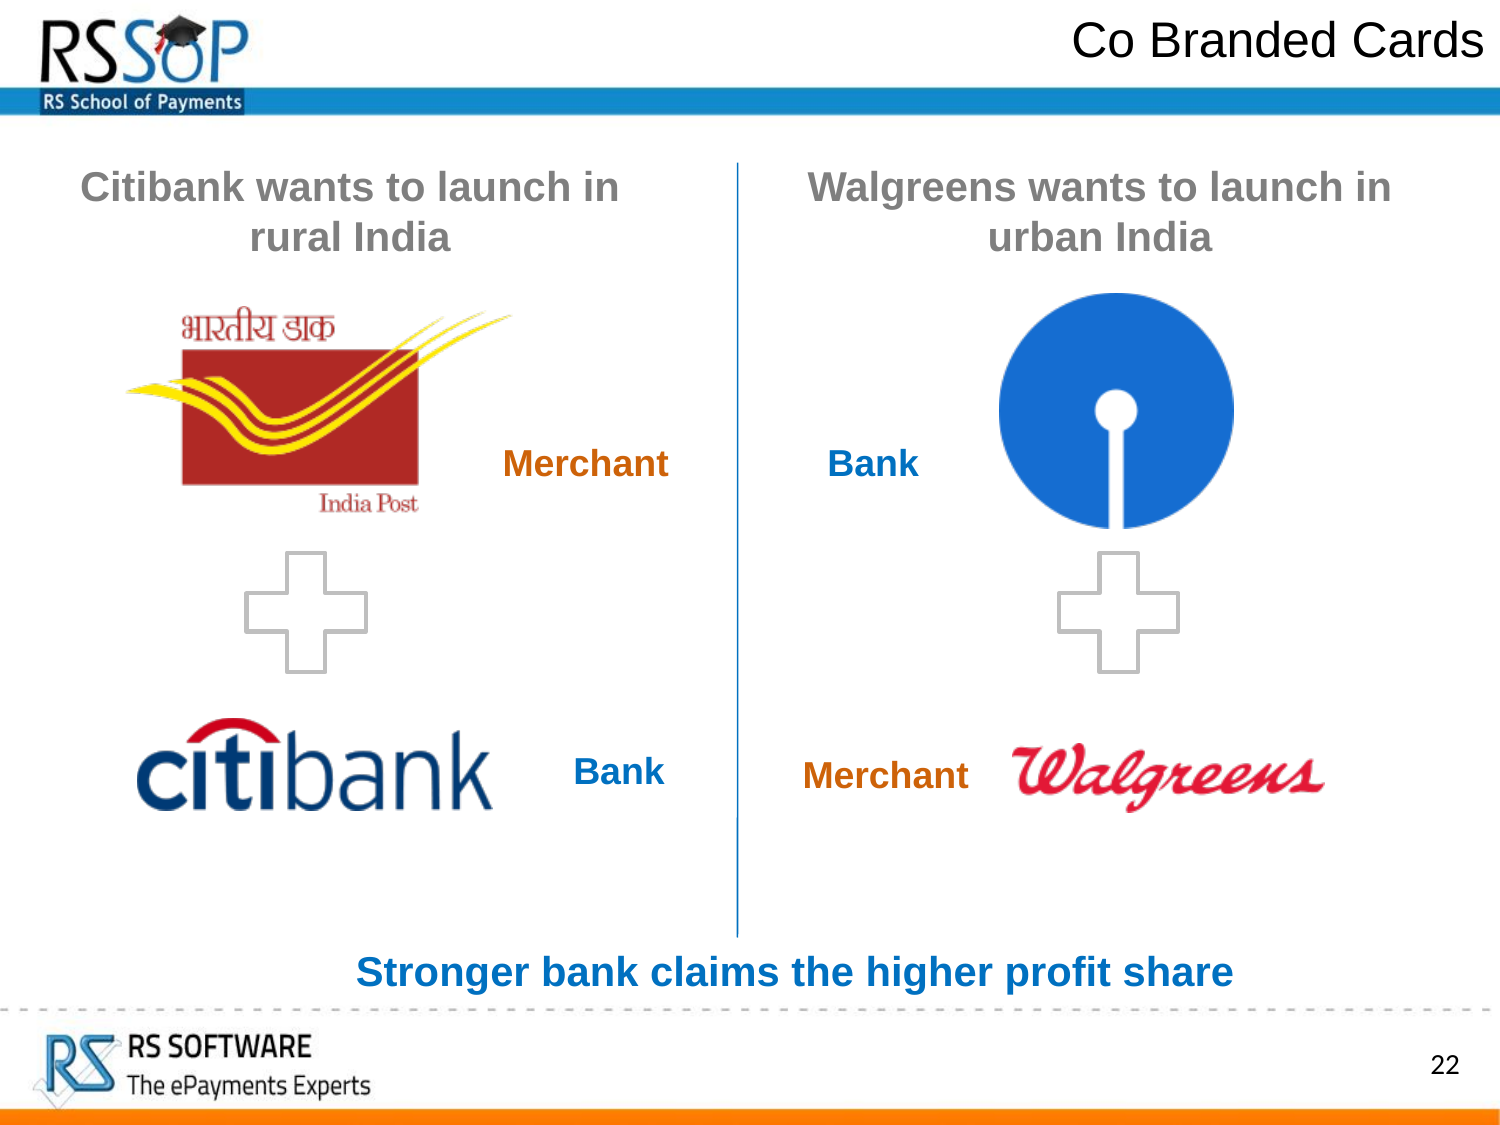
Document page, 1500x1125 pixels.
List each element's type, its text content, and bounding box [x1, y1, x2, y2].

picture [0, 0, 1500, 1125]
slide_number ‹#› [1125, 1037, 1475, 1098]
text_box Merchant [787, 743, 987, 804]
text_box Bank [812, 431, 936, 492]
text_box Merchant [519, 431, 687, 492]
text_box Stronger bank claims the higher profit share [337, 937, 1253, 1003]
text_box Bank [558, 739, 682, 800]
title Co Branded Cards [312, 0, 1500, 88]
text_box Walgreens wants to launch in urban India [787, 151, 1413, 267]
text_box Citibank wants to launch in rural India [24, 151, 675, 267]
text_box [246, 552, 366, 673]
text_box [1058, 552, 1179, 673]
